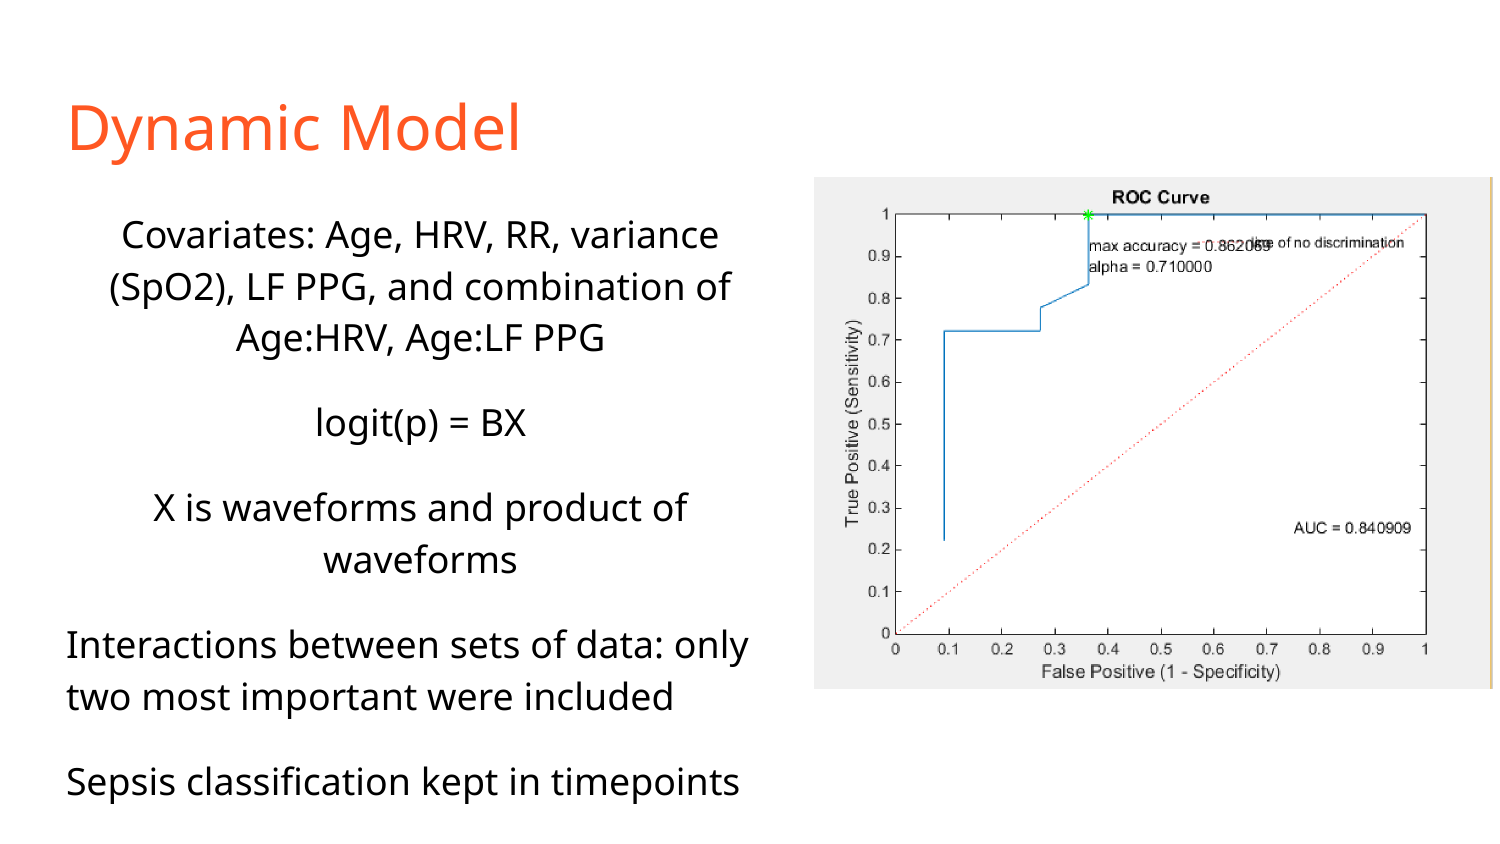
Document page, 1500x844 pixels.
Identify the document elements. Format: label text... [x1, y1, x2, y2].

title Dynamic Model [51, 72, 1449, 167]
list Covariates: Age, HRV, RR, variance (SpO2), LF PPG, and combination of Age:HRV, Age:LF PPG logit(p) = BX X is waveforms and product of waveforms Interactions between sets of data: only two most important were included Sepsis classification kept in timepoints Percent correct with training data: 86% [51, 189, 791, 335]
picture [814, 177, 1493, 689]
